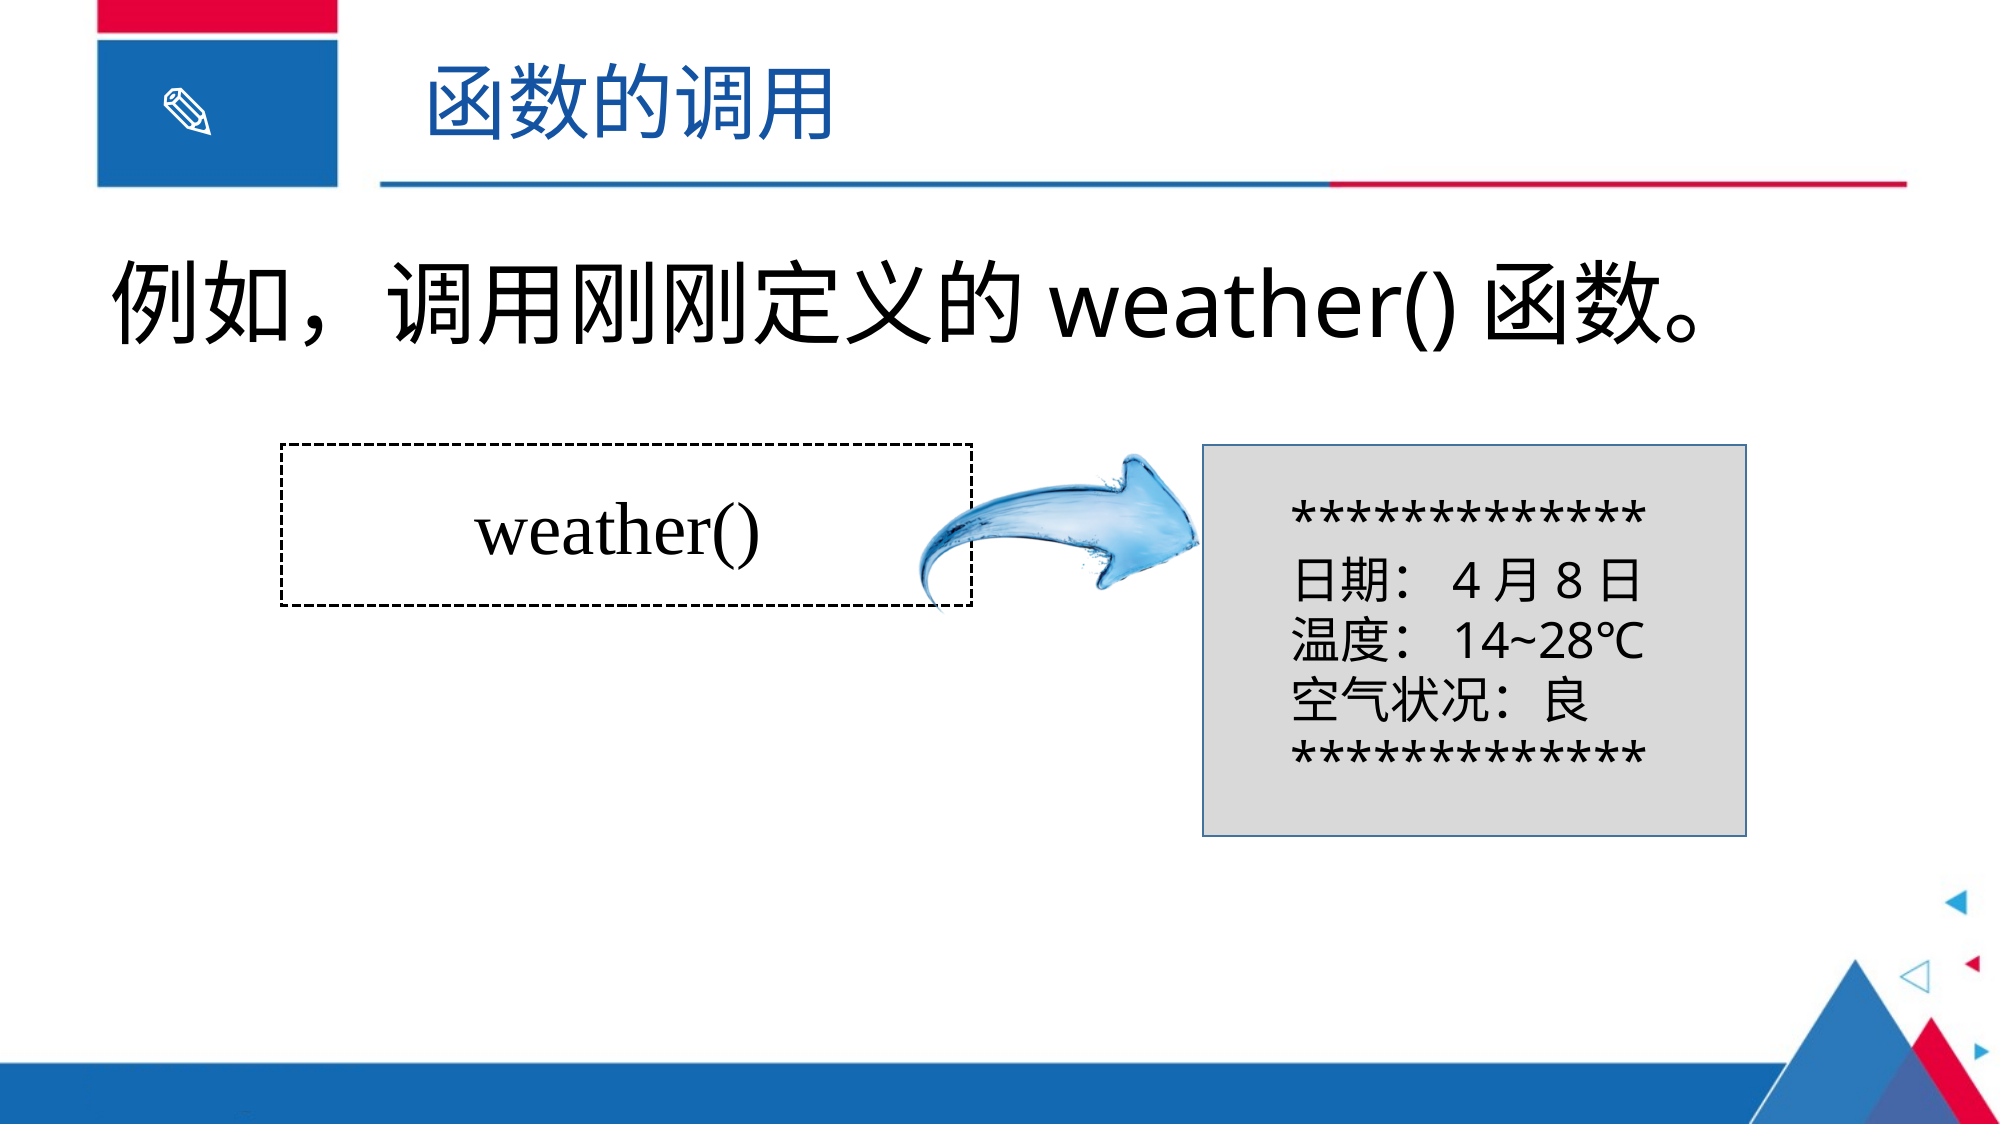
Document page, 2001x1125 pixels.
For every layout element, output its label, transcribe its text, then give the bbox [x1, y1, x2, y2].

text_box weather() [459, 472, 794, 577]
text_box 函数的调用 [409, 43, 1292, 158]
text_box [1202, 444, 1747, 837]
picture [0, 0, 2000, 1124]
text_box [281, 444, 961, 606]
text_box 例如，调用刚刚定义的weather()函数。 [94, 216, 1938, 364]
text_box ************* 日期：4月8日 温度：14~28℃ 空气状况：良 ************* [1275, 481, 1674, 796]
